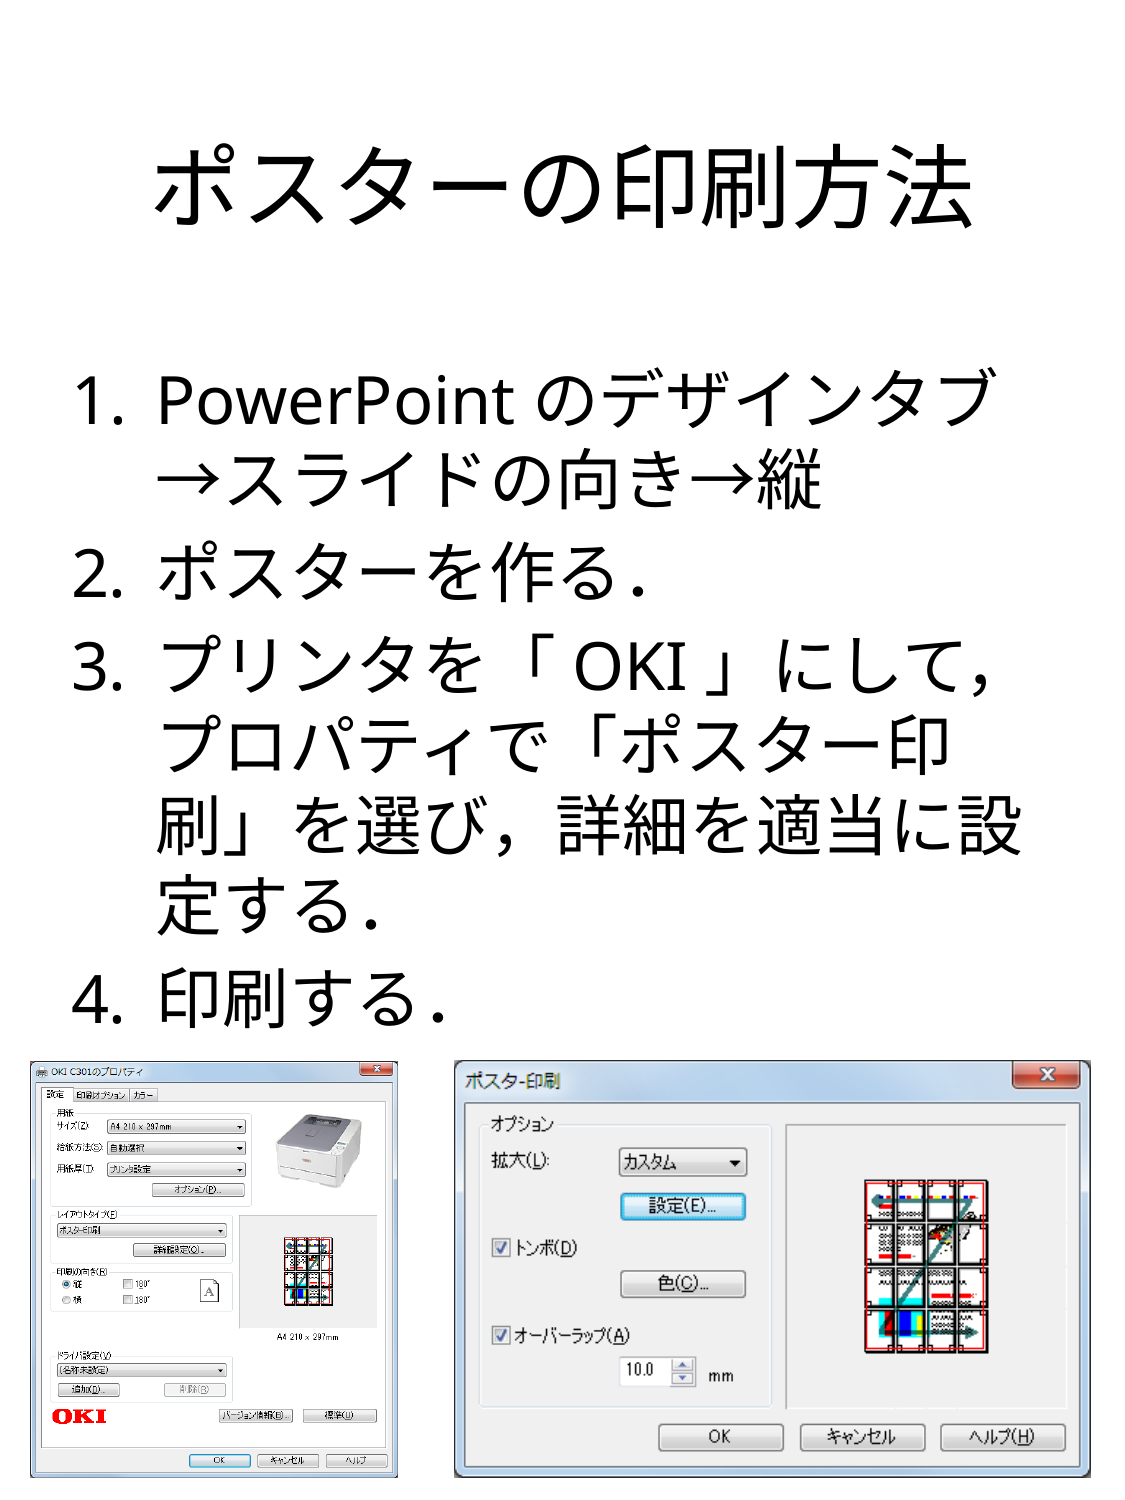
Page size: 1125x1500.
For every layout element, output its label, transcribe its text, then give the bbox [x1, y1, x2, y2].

picture [454, 1060, 1091, 1478]
list PowerPointのデザインタブ→スライドの向き→縦 ポスターを作る． プリンタを「OKI」にして，プロパティで「ポスター印刷」を選び，詳細を適当に設定する． 印刷する． [56, 350, 1069, 1340]
title ポスターの印刷方法 [56, 60, 1069, 310]
picture [30, 1060, 398, 1478]
